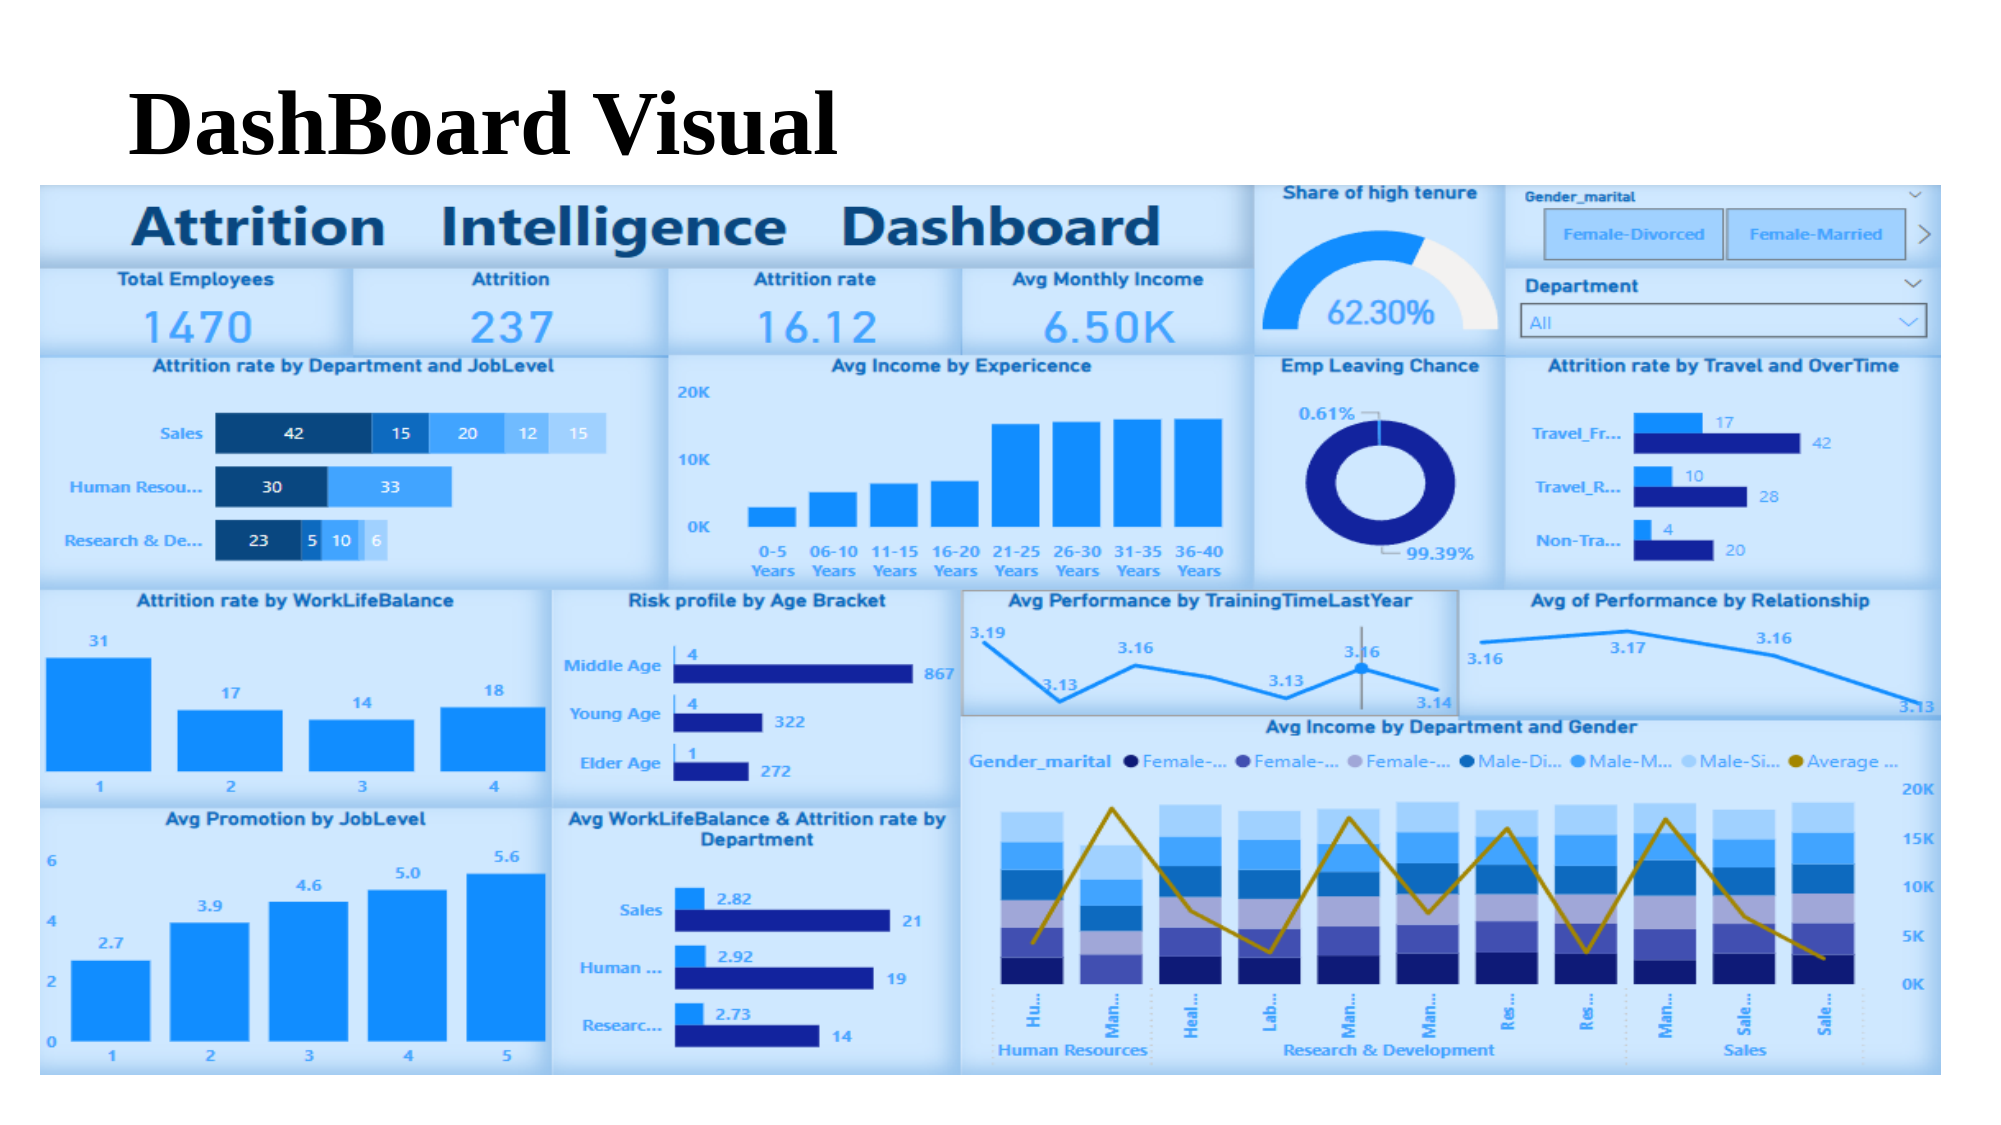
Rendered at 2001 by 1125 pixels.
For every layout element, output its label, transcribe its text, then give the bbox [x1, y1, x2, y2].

title DashBoard Visual [113, 15, 940, 185]
picture [40, 185, 1941, 1075]
